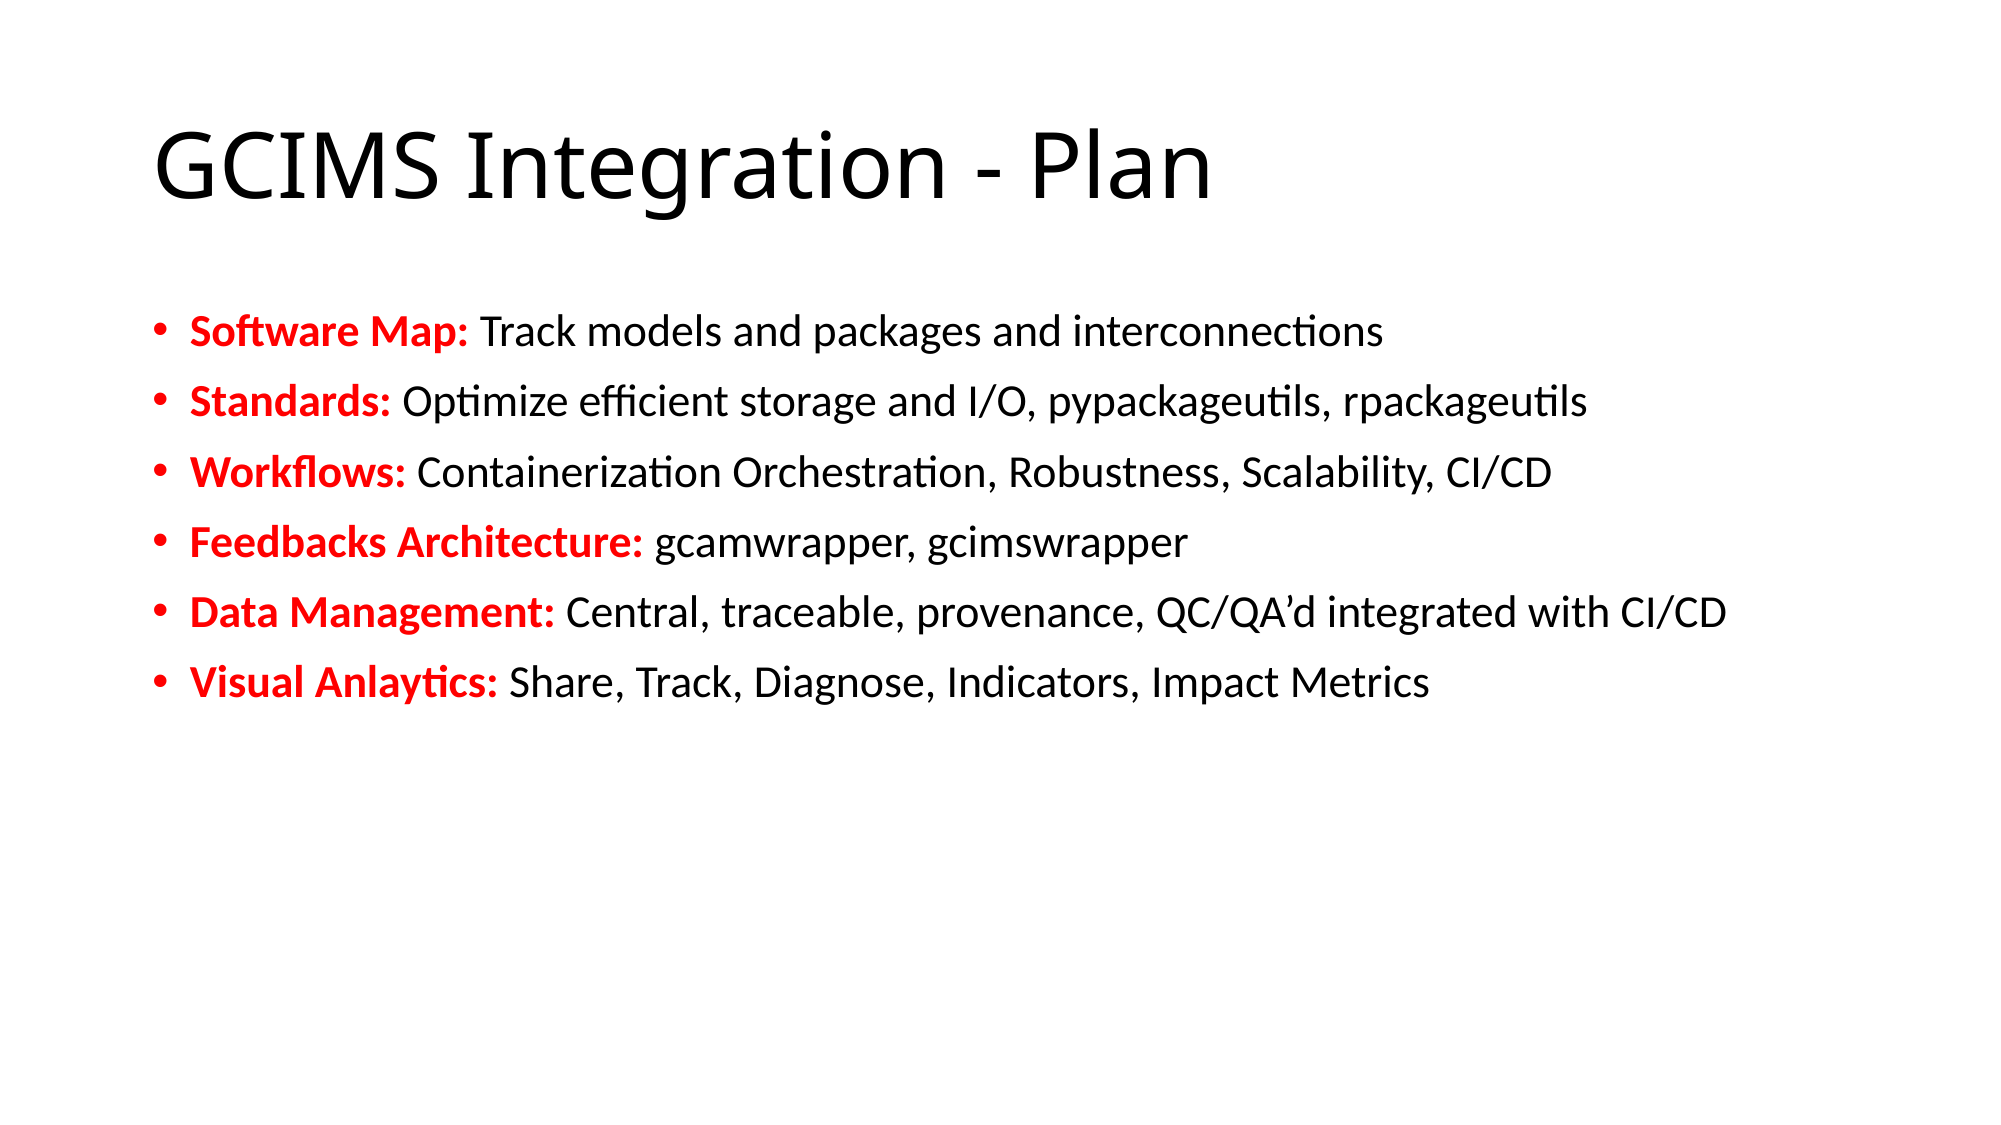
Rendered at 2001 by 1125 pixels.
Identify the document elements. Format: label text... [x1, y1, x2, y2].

list Software Map: Track models and packages and interconnections Standards: Optimize efficient storage and I/O, pypackageutils, rpackageutils Workflows: Containerization Orchestration, Robustness, Scalability, CI/CD Feedbacks Architecture: gcamwrapper, gcimswrapper Data Management: Central, traceable, provenance, QC/QA’d integrated with CI/CD Visual Anlaytics: Share, Track, Diagnose, Indicators, Impact Metrics [137, 299, 1863, 1084]
title GCIMS Integration - Plan [137, 59, 1863, 278]
